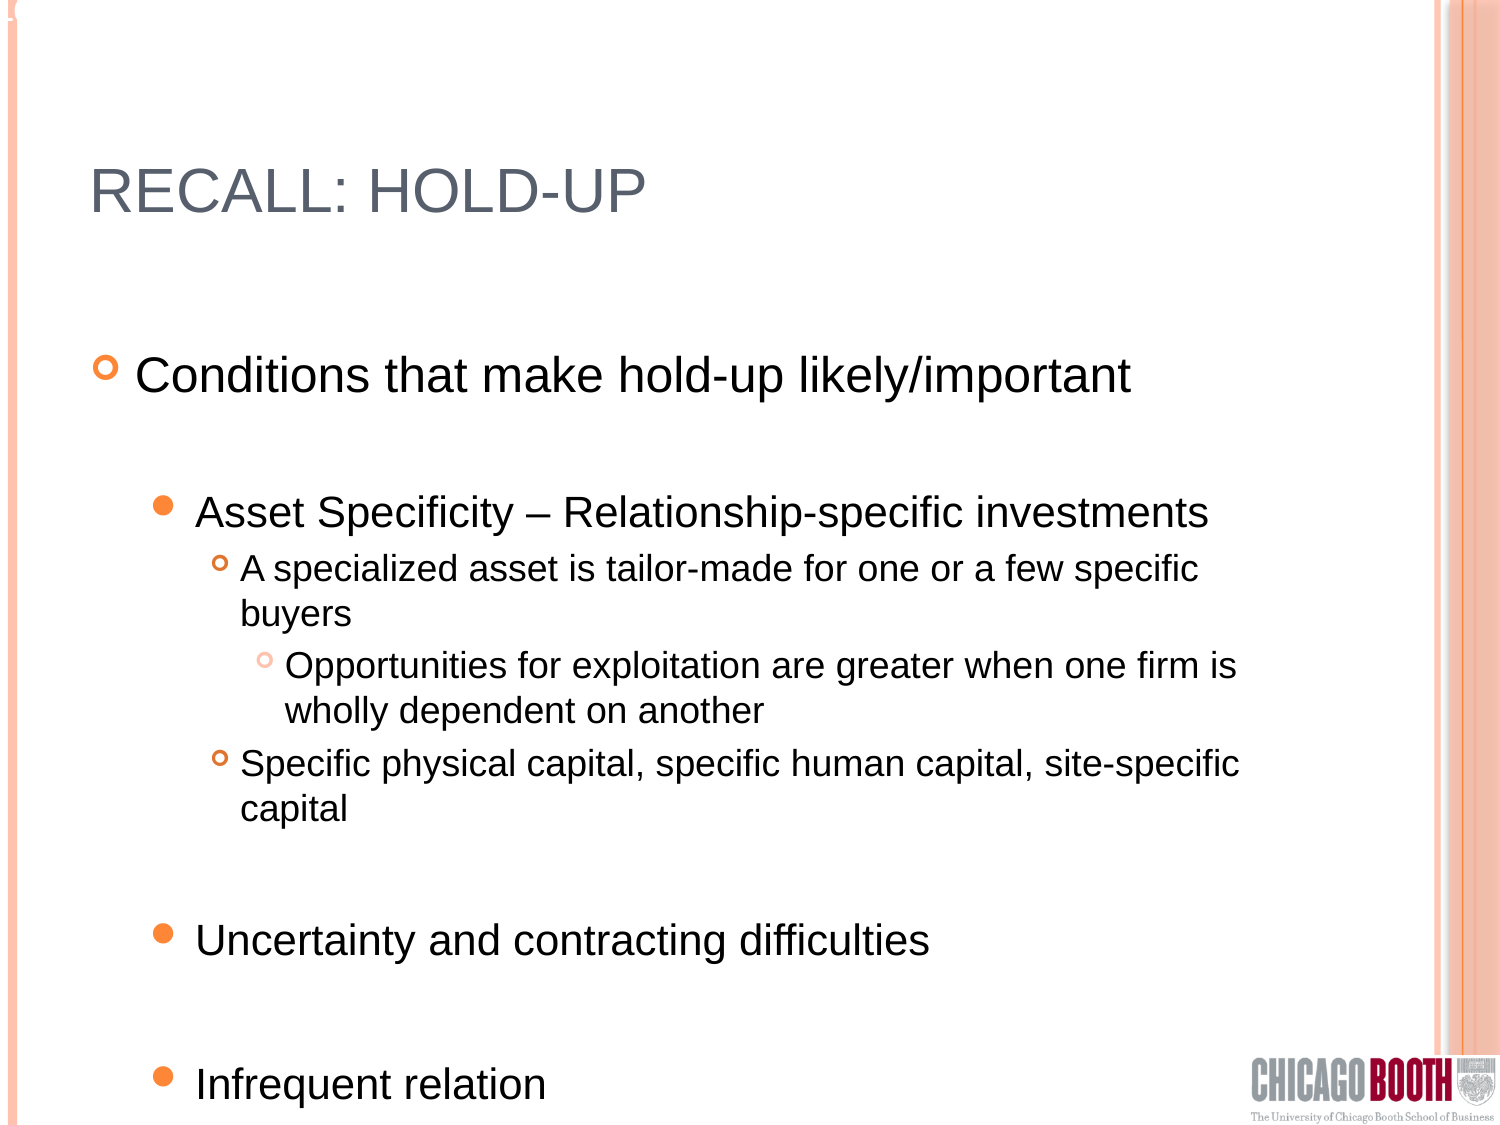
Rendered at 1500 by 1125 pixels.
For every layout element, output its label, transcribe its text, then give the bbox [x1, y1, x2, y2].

picture [1246, 1055, 1500, 1125]
title Recall: Hold-up [75, 45, 1300, 233]
list Conditions that make hold-up likely/important Asset Specificity – Relationship-specific investments A specialized asset is tailor-made for one or a few specific buyers Opportunities for exploitation are greater when one firm is wholly dependent on another Specific physical capital, specific human capital, site-specific capital Uncertainty and contracting difficulties Infrequent relation [74, 262, 1301, 1063]
